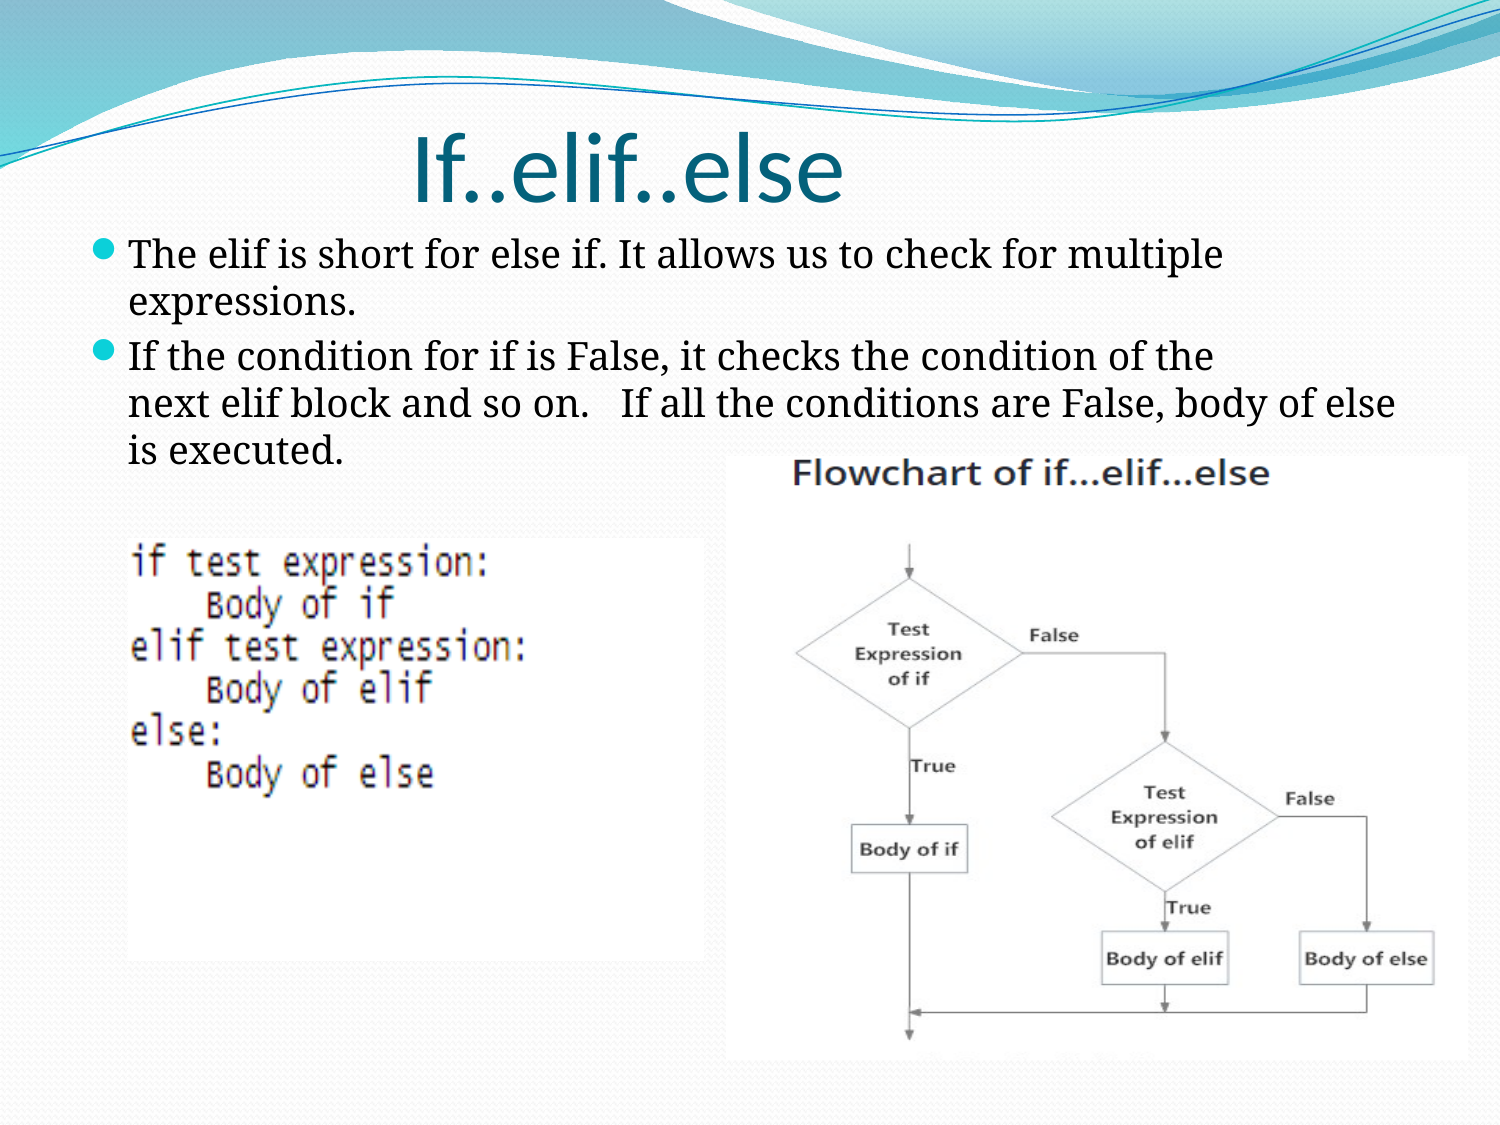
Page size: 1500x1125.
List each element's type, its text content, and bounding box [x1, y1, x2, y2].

list The elif is short for else if. It allows us to check for multiple expressions. If the condition for if is False, it checks the condition of the next elif block and so on. If all the conditions are False, body of else is executed. [75, 222, 1425, 481]
title If..elif..else [410, 93, 1161, 222]
picture [128, 538, 704, 962]
picture [726, 456, 1468, 1060]
